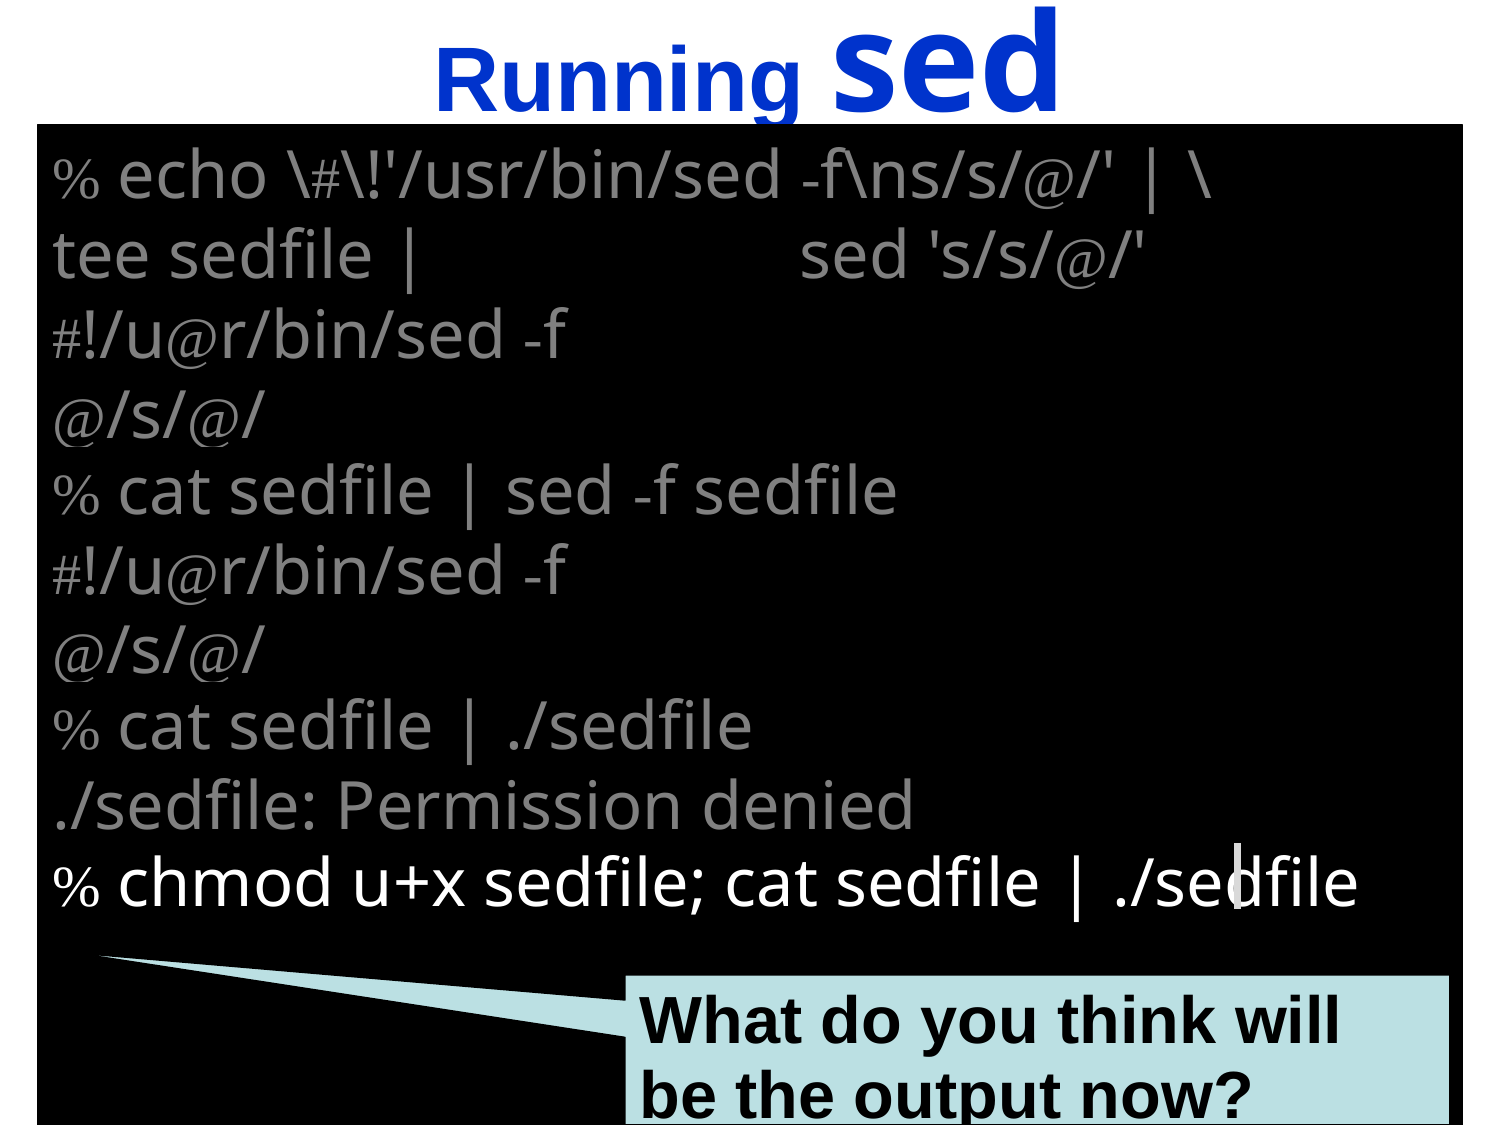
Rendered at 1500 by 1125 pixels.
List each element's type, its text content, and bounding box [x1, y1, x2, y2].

text_box % chmod u+x sedfile; cat sedfile | ./sedfile #!/u@r/bin/sed -f @/s/@/ % [37, 839, 1463, 928]
text_box What do you think will be the output now? [71, 952, 1450, 1125]
text_box % cat sedfile | ./sedfile ./sedfile: Permission denied % [37, 682, 1463, 839]
title Running sed [74, 0, 1426, 124]
text_box % cat sedfile | sed -f sedfile #!/u@r/bin/sed -f @/s/@/ % [37, 447, 1463, 682]
text_box % echo \#\!'/usr/bin/sed -f\ns/s/@/' | \ tee sedfile | sed 's/s/@/' #!/u@r/bin/sed -f @/s/@/ % [37, 124, 1463, 447]
text_box [37, 928, 1463, 1125]
